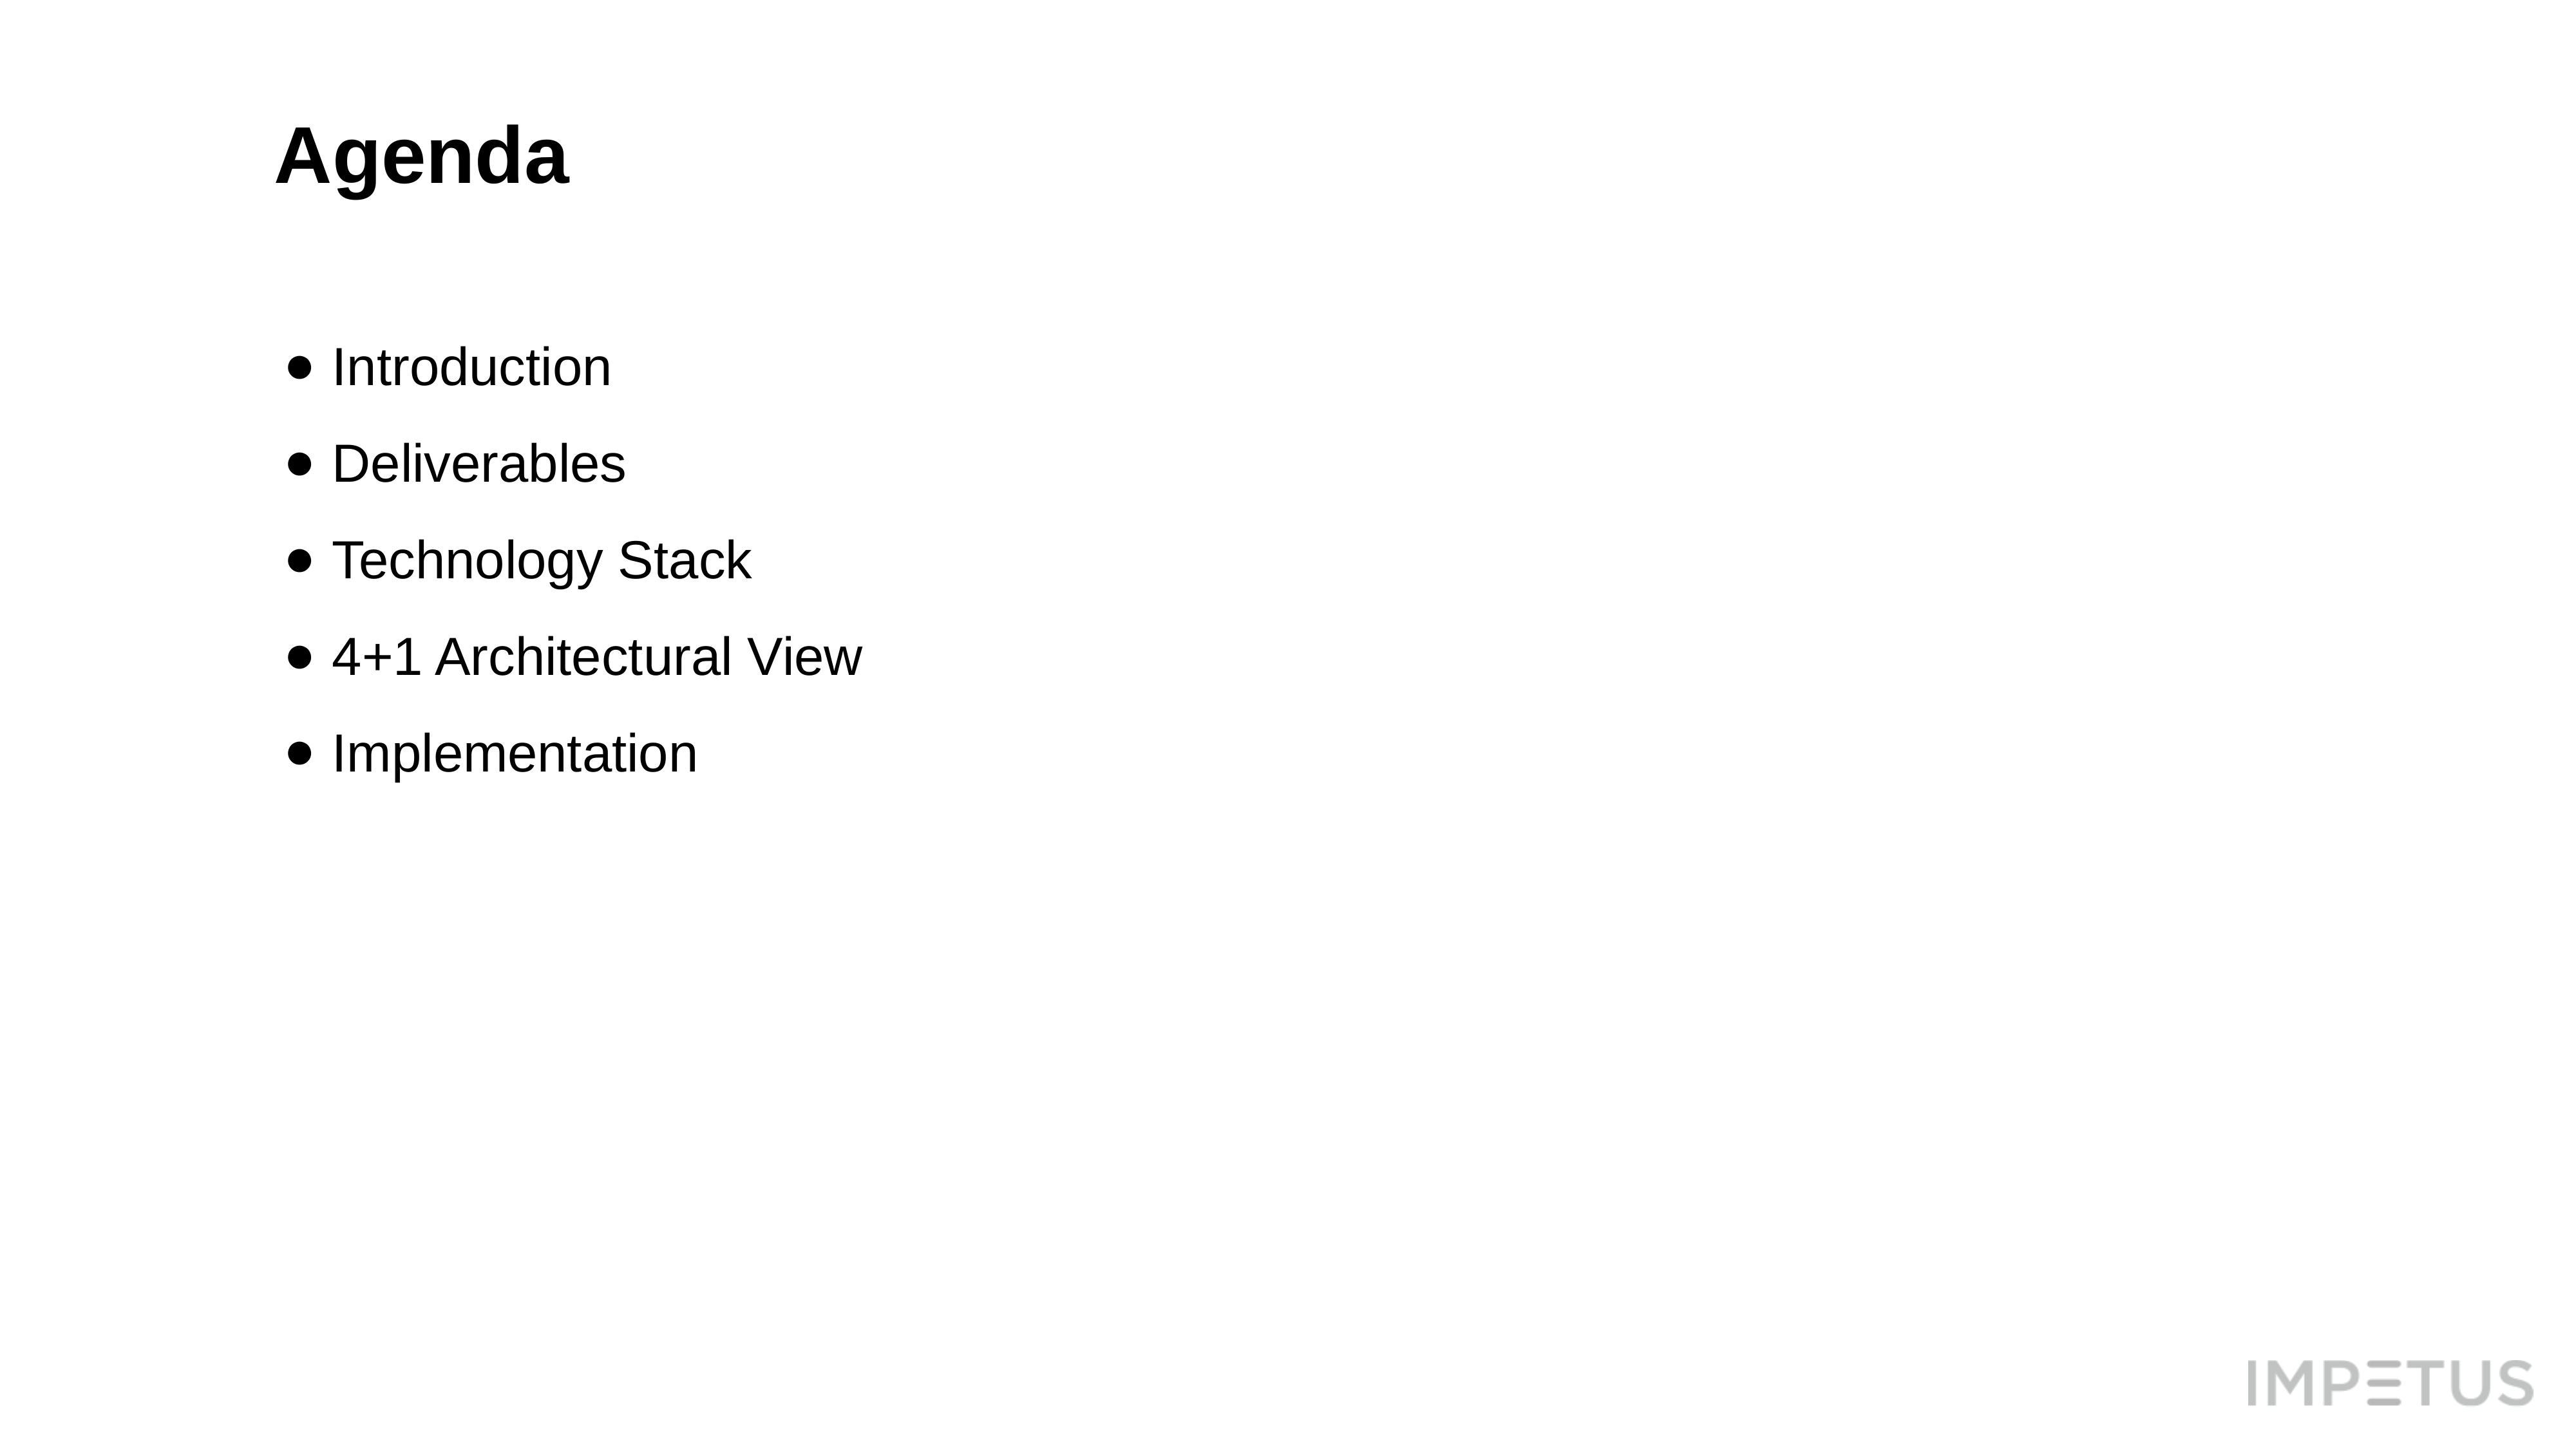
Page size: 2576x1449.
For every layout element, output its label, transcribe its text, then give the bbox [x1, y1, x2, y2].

text_box Introduction Deliverables Technology Stack 4+1 Architectural View Implementation [274, 290, 2291, 1308]
title Agenda [274, 30, 1053, 253]
